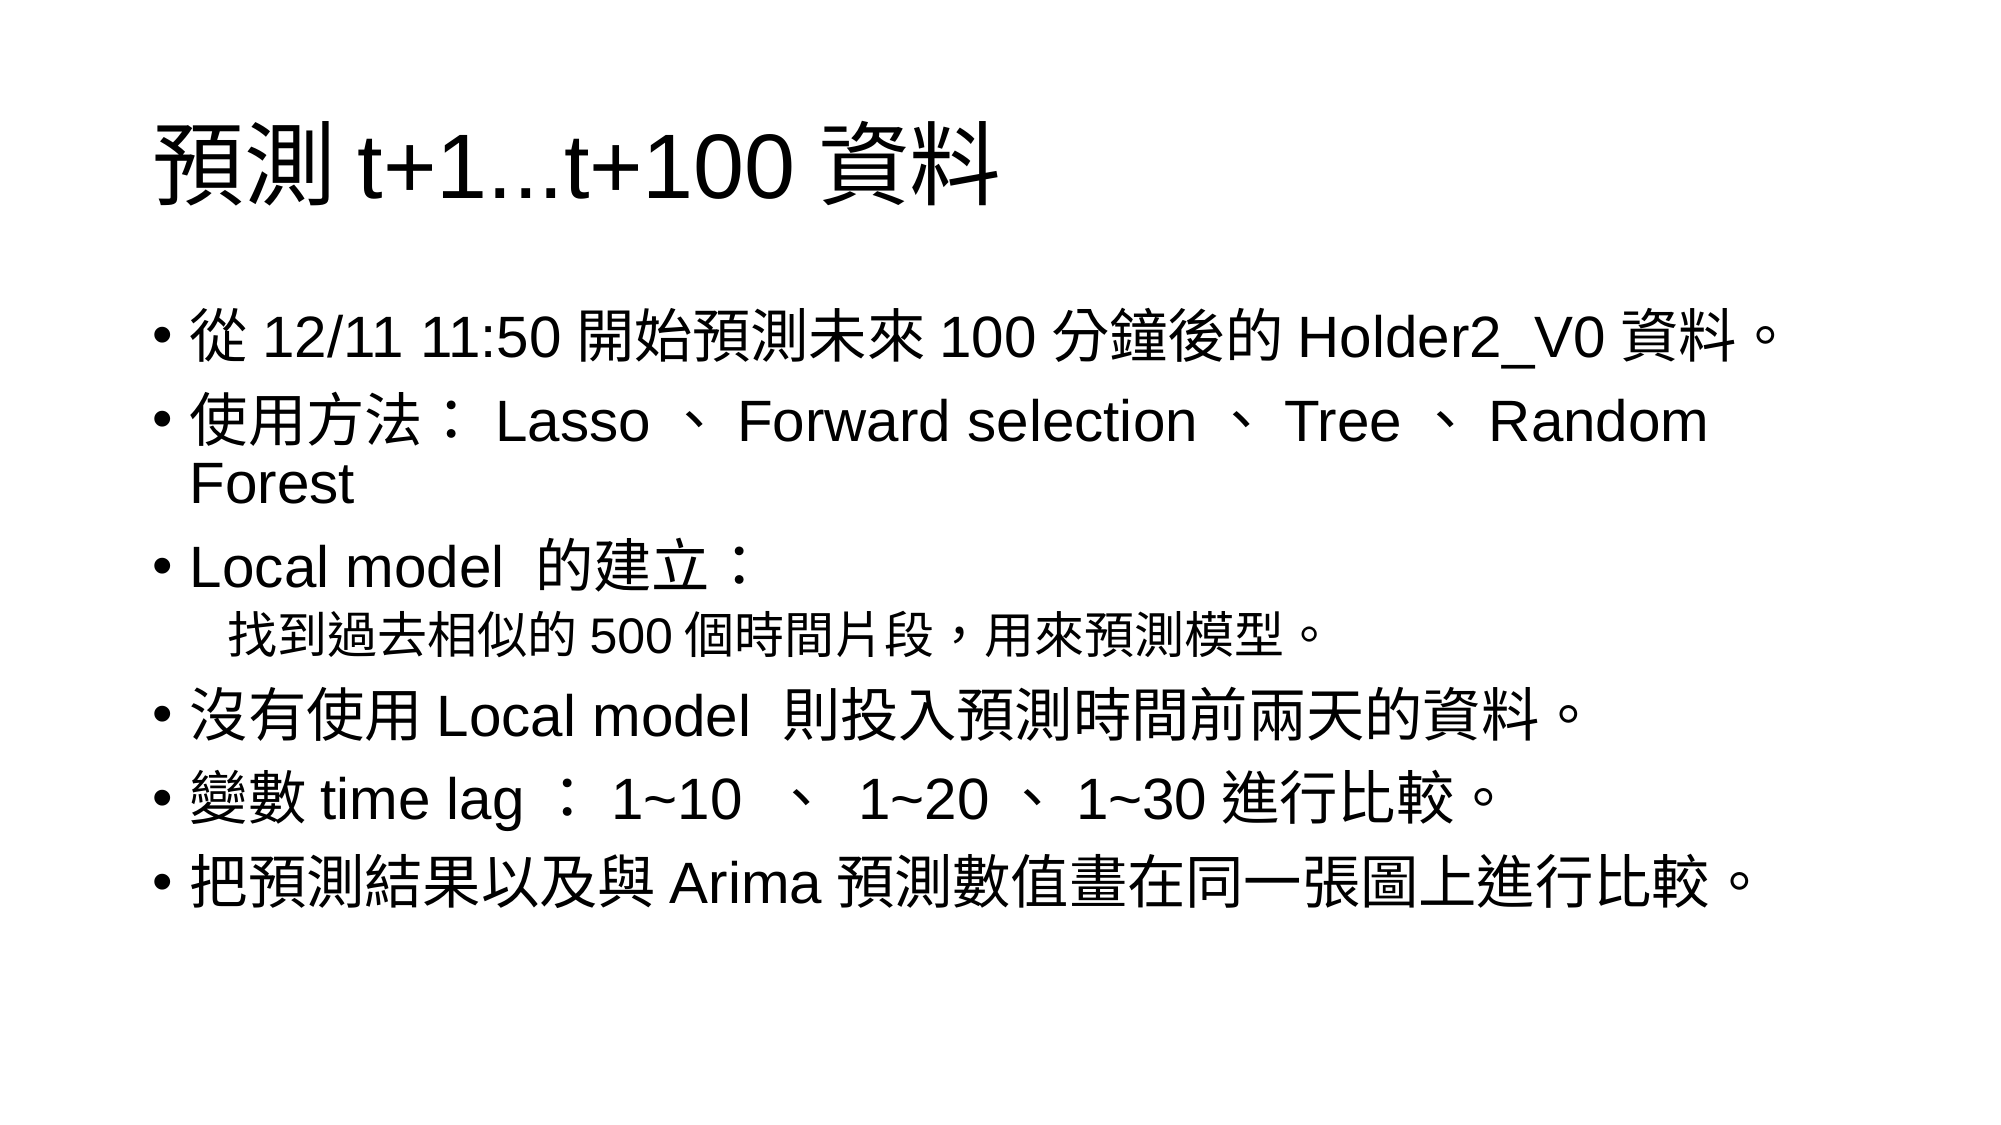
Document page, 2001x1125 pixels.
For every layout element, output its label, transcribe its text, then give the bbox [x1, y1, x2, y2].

title 預測t+1...t+100資料 [137, 59, 1863, 278]
list 從12/11 11:50開始預測未來100分鐘後的Holder2_V0資料。 使用方法：Lasso、Forward selection、Tree、Random Forest Local model 的建立： 找到過去相似的500個時間片段，用來預測模型。 沒有使用Local model 則投入預測時間前兩天的資料。 變數time lag：1~10 、 1~20、1~30進行比較。 把預測結果以及與Arima預測數值畫在同一張圖上進行比較。 [137, 299, 1863, 1014]
